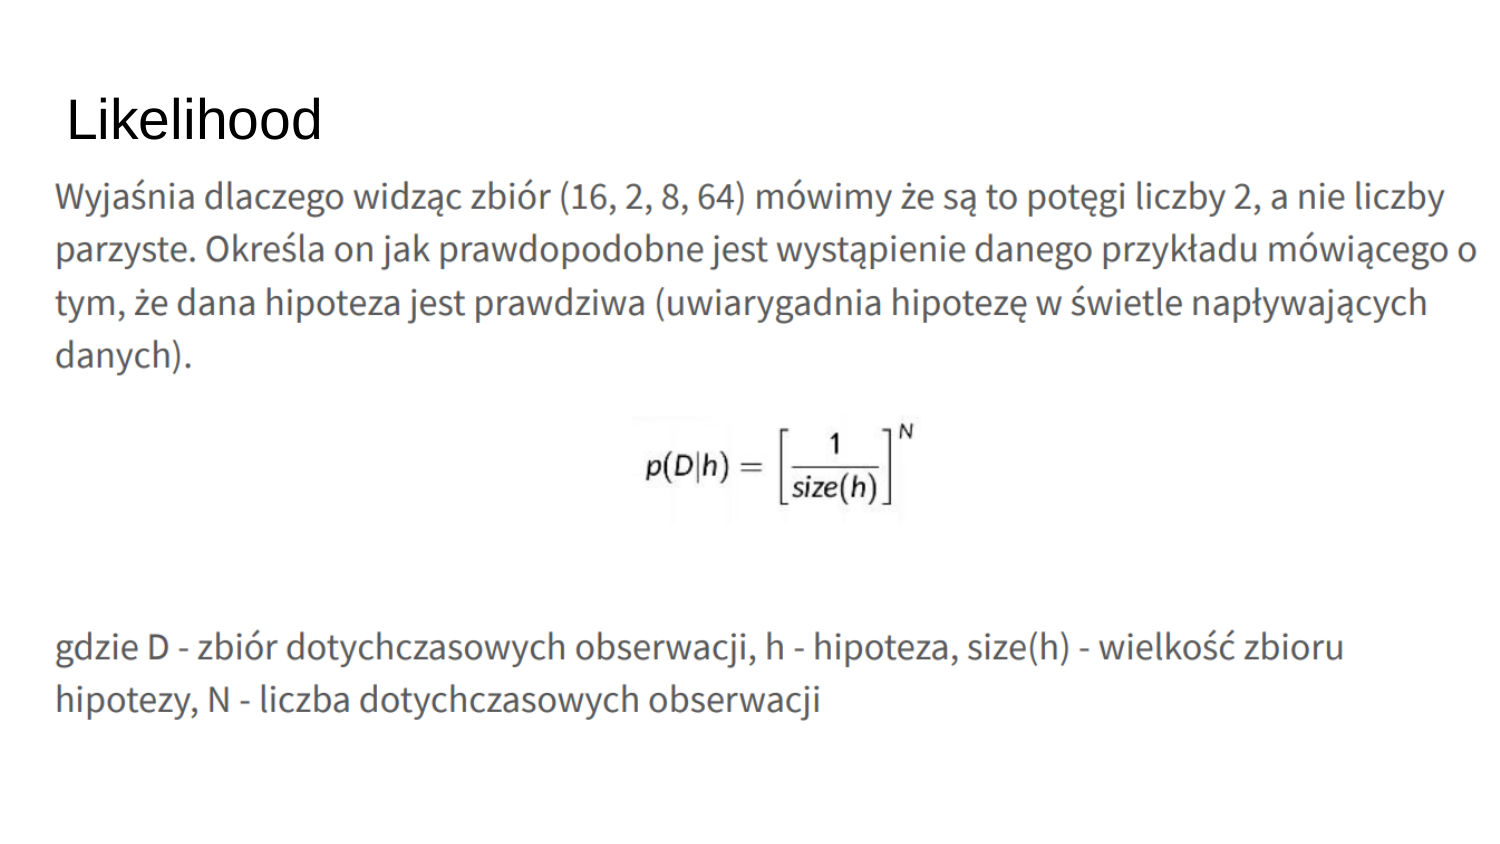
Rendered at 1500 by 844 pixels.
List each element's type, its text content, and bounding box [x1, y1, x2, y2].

title Likelihood [51, 72, 1449, 143]
picture [0, 144, 1500, 750]
